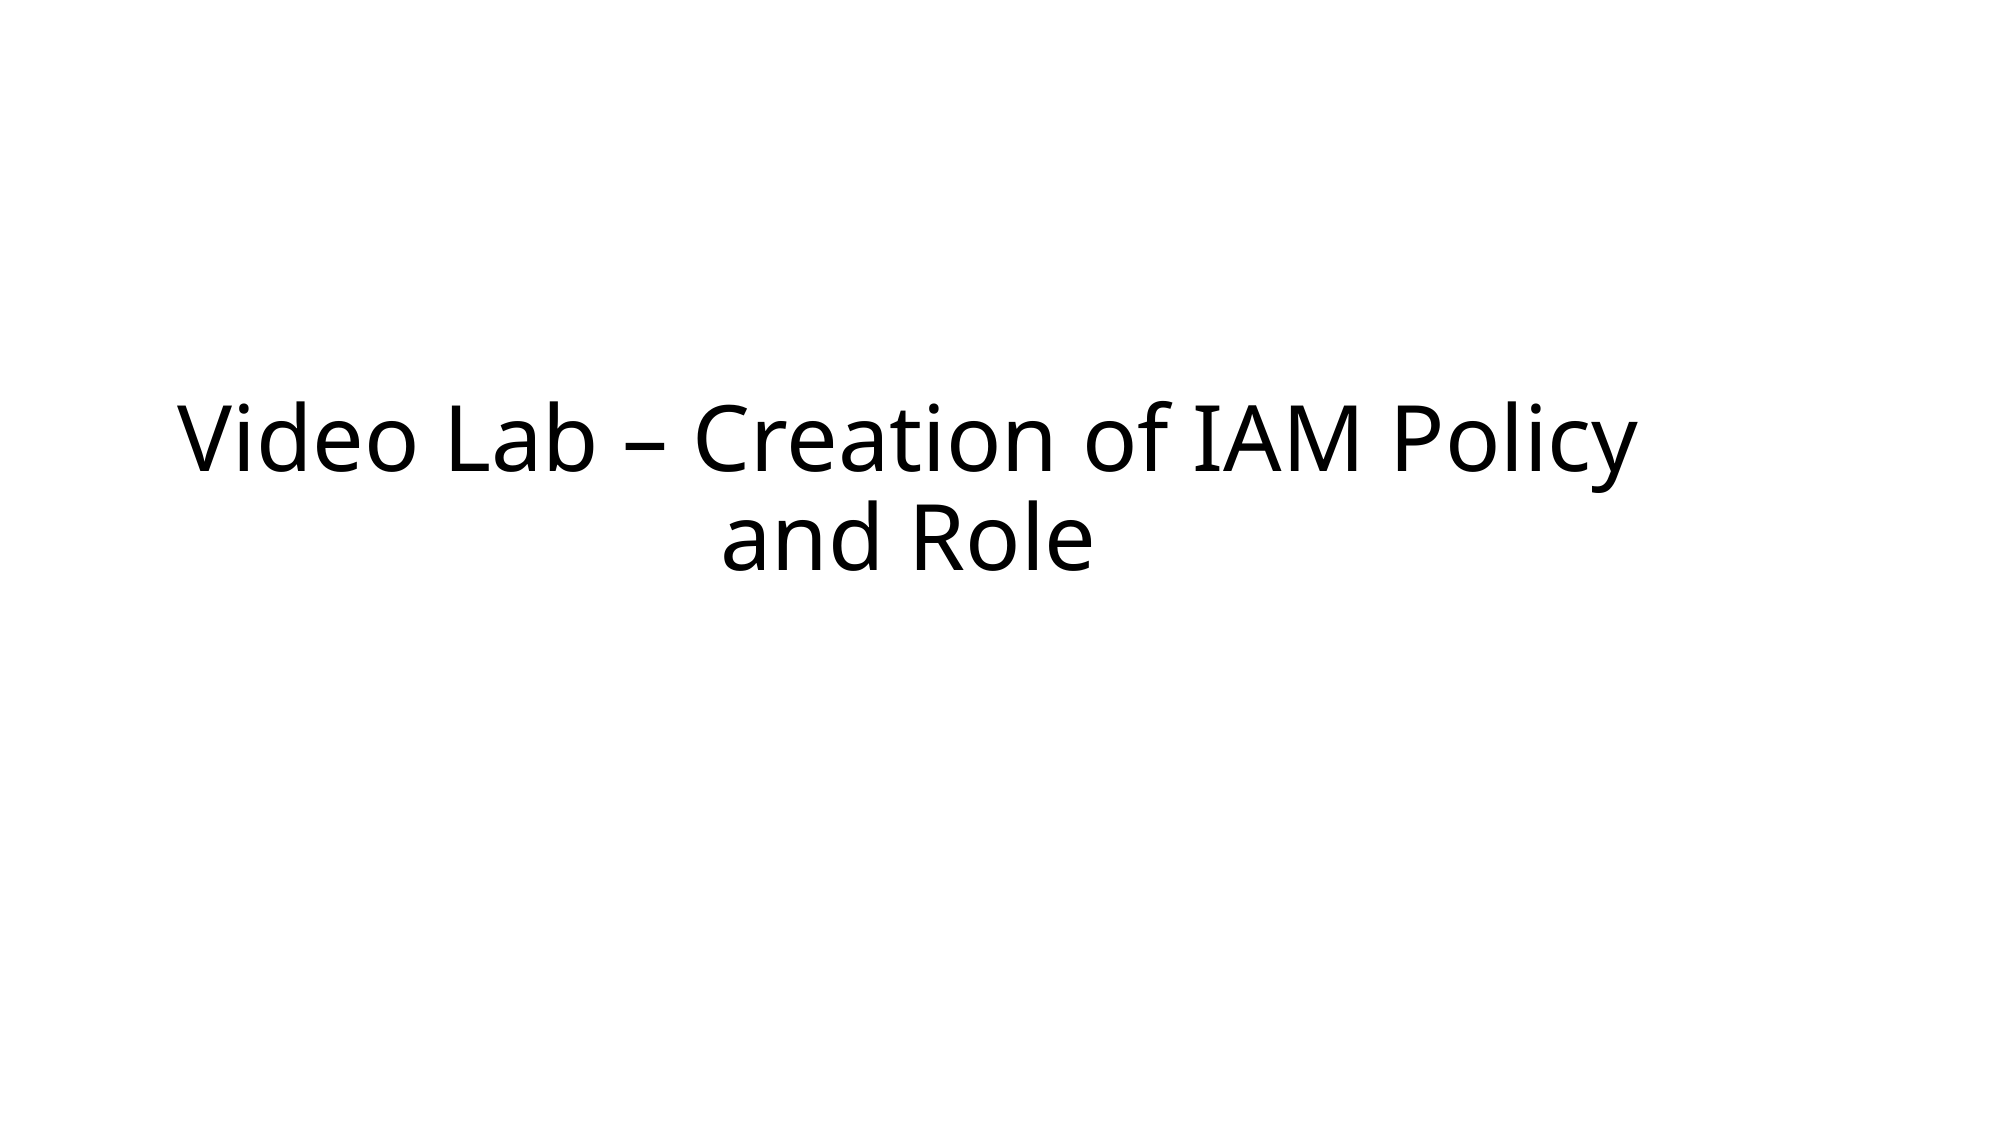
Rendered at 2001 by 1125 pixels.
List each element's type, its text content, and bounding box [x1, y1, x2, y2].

title Video Lab – Creation of IAM Policy and Role [137, 382, 1680, 601]
